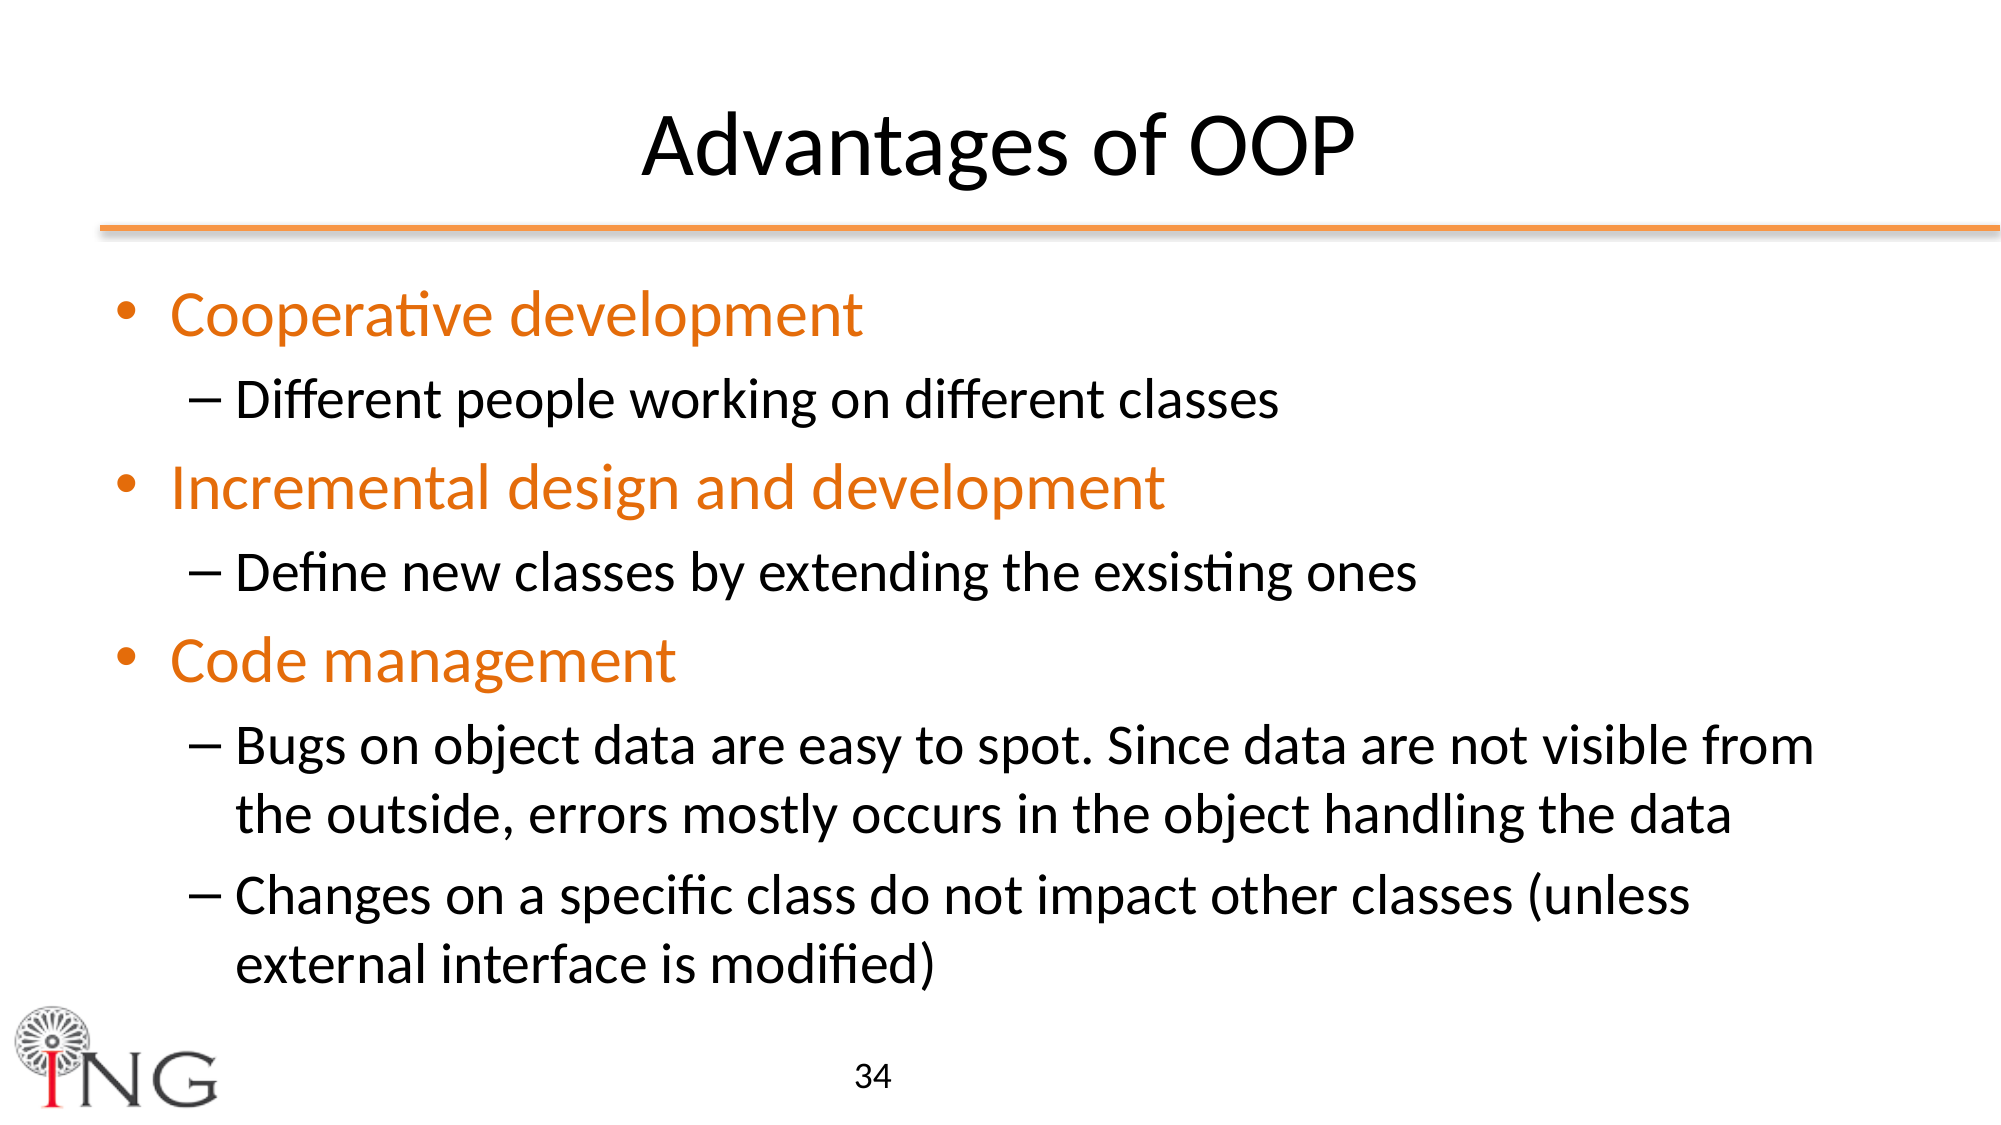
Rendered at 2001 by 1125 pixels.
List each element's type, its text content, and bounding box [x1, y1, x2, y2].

title Advantages of OOP [99, 45, 1900, 233]
list Cooperative development Different people working on different classes Incremental design and development Define new classes by extending the exsisting ones Code management Bugs on object data are easy to spot. Since data are not visible from the outside, errors mostly occurs in the object handling the data Changes on a specific class do not impact other classes (unless external interface is modified) [99, 262, 1900, 1005]
picture [0, 987, 244, 1125]
slide_number 34 [839, 1043, 1900, 1104]
